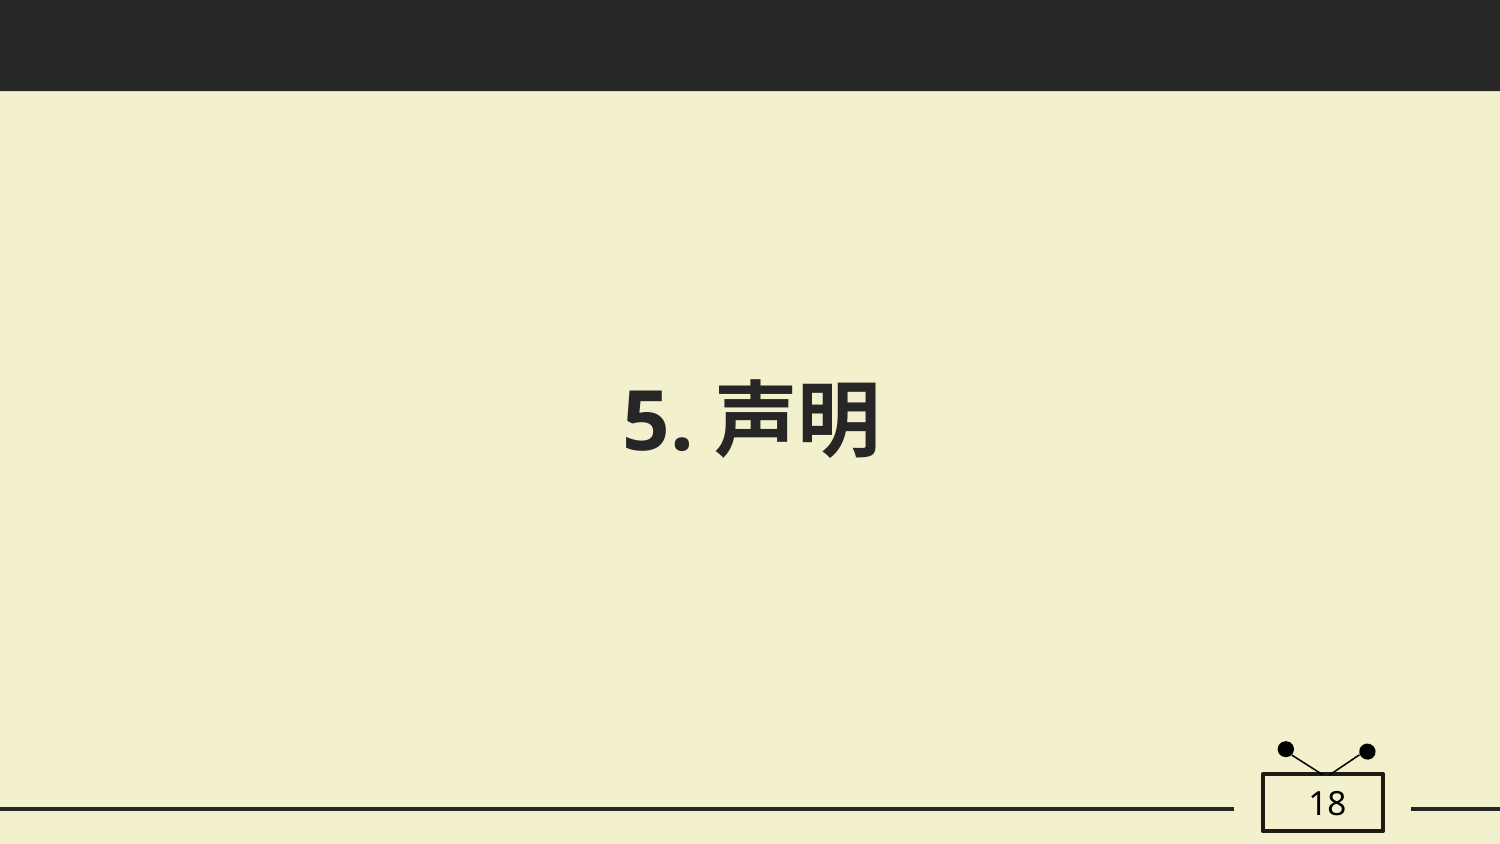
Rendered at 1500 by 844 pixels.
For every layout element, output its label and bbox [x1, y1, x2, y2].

text_box [1262, 740, 1383, 832]
text_box [0, 0, 1500, 810]
